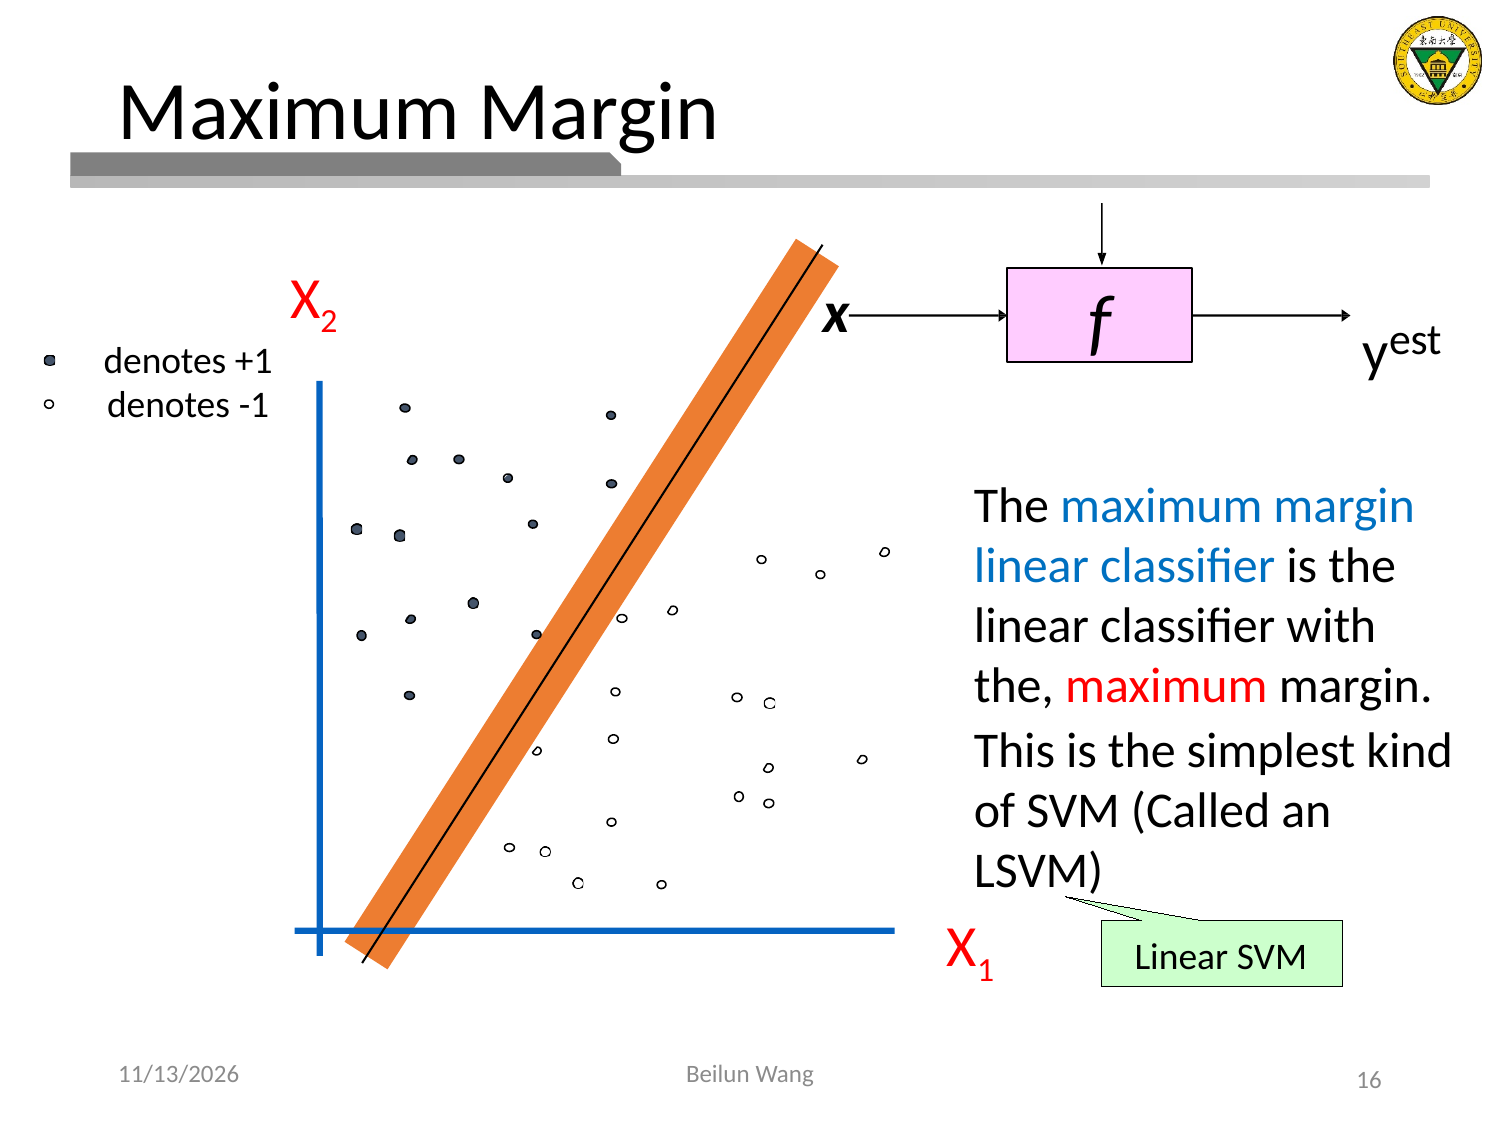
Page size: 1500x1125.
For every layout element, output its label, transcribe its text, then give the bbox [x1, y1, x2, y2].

picture [1393, 16, 1482, 105]
text_box X1 [932, 900, 1023, 996]
footer Beilun Wang [496, 1042, 1004, 1103]
slide_number 16 [1059, 1048, 1397, 1109]
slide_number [103, 1042, 441, 1103]
title Maximum Margin [103, 59, 1361, 156]
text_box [43, 244, 895, 963]
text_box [971, 468, 1469, 987]
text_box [820, 203, 1469, 364]
